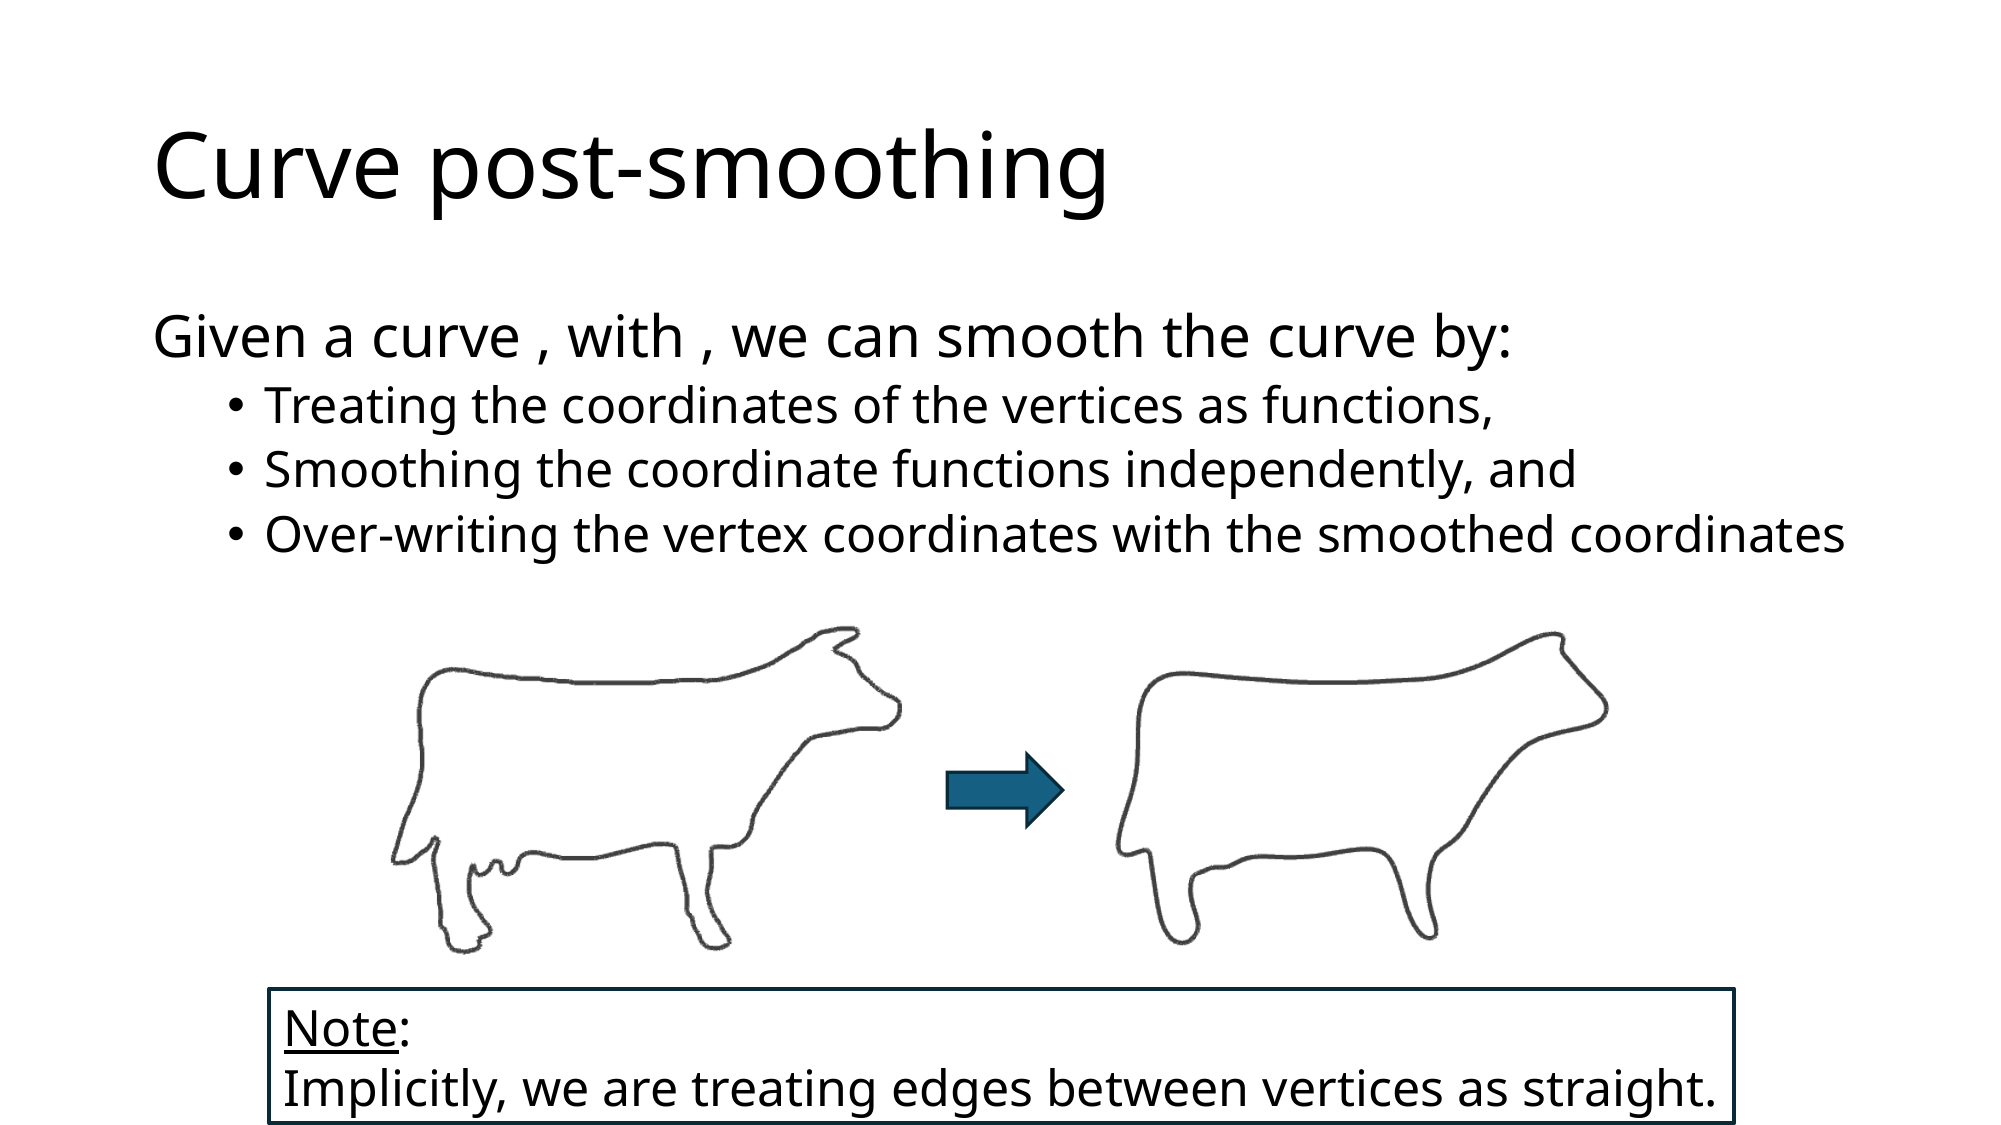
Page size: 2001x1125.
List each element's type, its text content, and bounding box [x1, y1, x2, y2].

picture [1062, 489, 1664, 1091]
text_box [947, 750, 1062, 830]
text_box Note: Implicitly, we are treating edges between vertices as straight. [269, 988, 1734, 1124]
picture [345, 489, 947, 1091]
title Curve post-smoothing [137, 59, 1863, 278]
